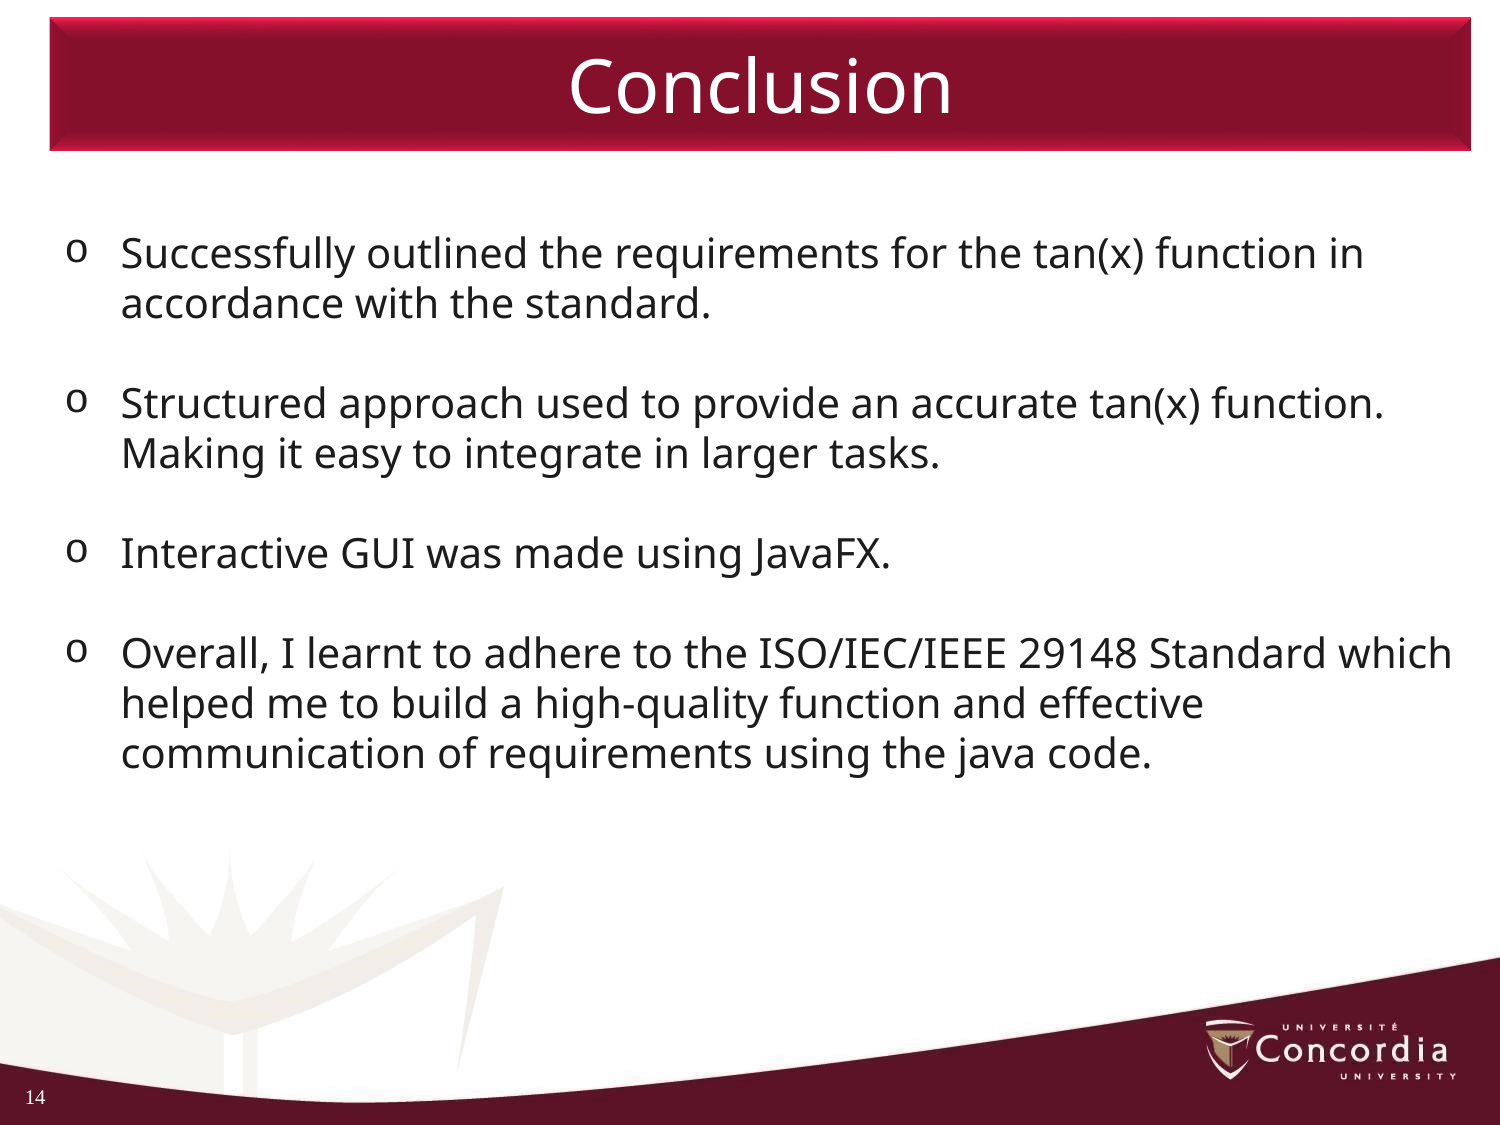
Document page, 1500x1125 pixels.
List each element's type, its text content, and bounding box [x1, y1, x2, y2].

text_box Conclusion [96, 38, 1424, 130]
text_box Successfully outlined the requirements for the tan(x) function in accordance with the standard. Structured approach used to provide an accurate tan(x) function. Making it easy to integrate in larger tasks. Interactive GUI was made using JavaFX. Overall, I learnt to adhere to the ISO/IEC/IEEE 29148 Standard which helped me to build a high-quality function and effective communication of requirements using the java code. [49, 219, 1471, 785]
text_box [49, 17, 1471, 151]
slide_number 14 [16, 1083, 46, 1109]
picture [0, 0, 1500, 1125]
